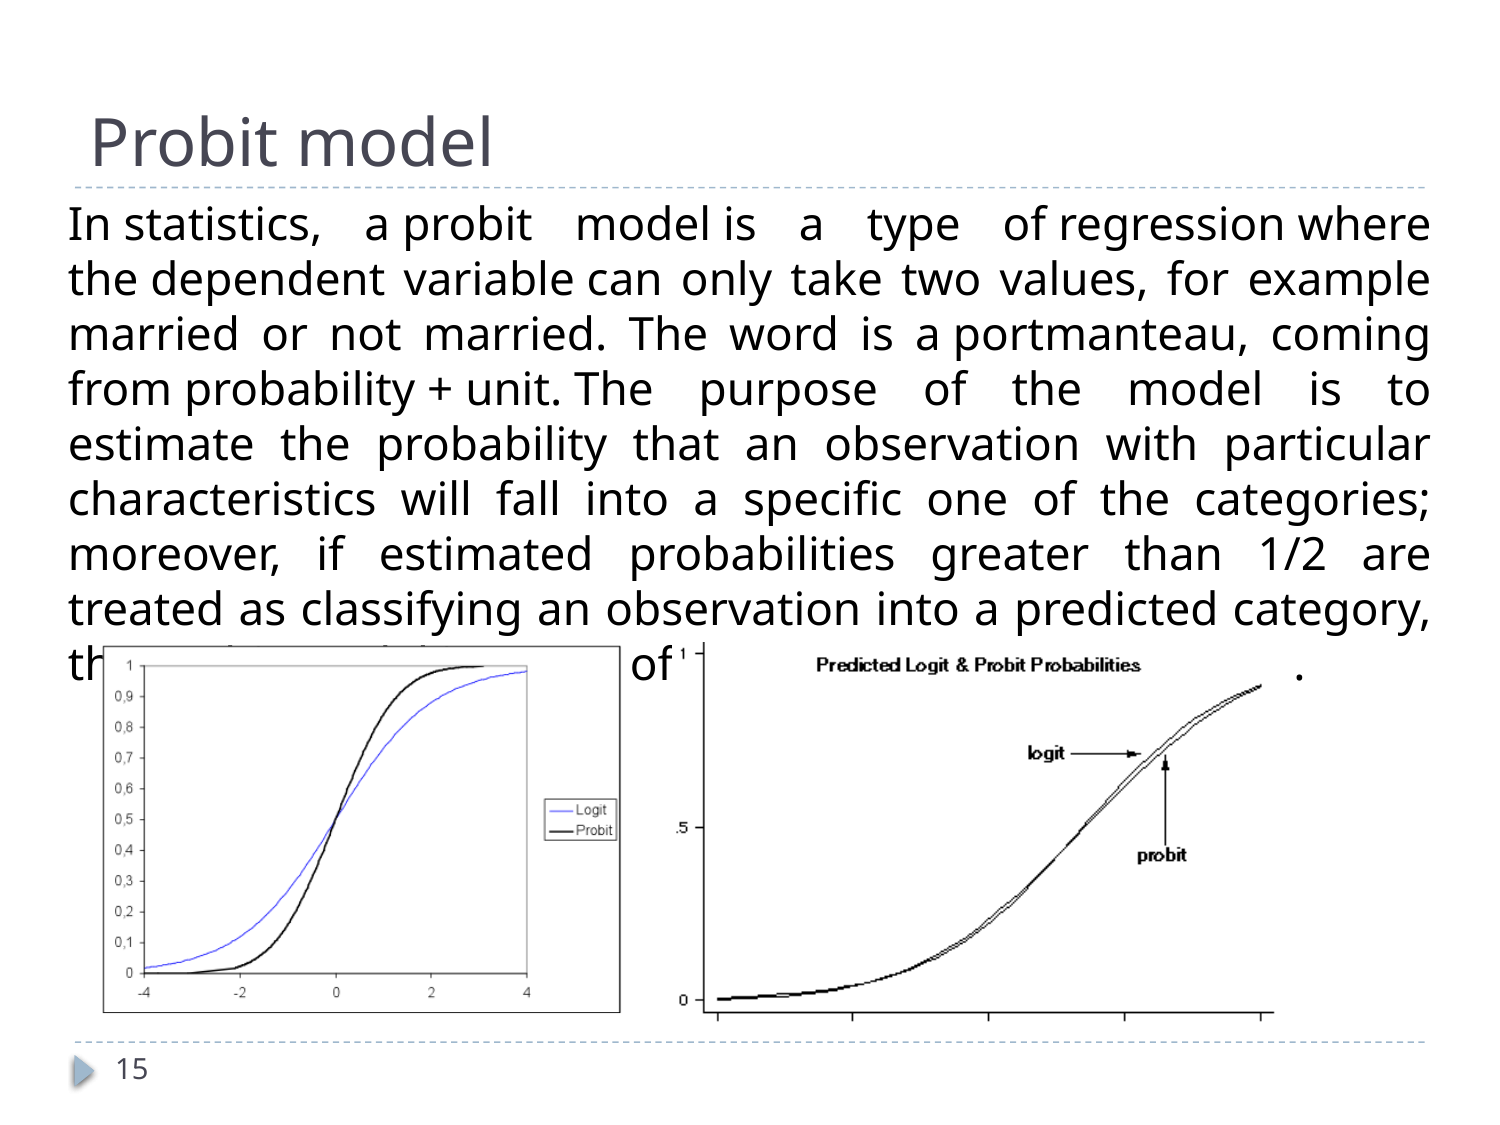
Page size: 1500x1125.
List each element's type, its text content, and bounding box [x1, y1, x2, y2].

picture [671, 642, 1290, 1023]
title Probit model [75, 37, 1425, 187]
picture [98, 641, 627, 1019]
text_box In statistics, a probit model is a type of regression where the dependent variable can only take two values, for example married or not married. The word is a portmanteau, coming from probability + unit. The purpose of the model is to estimate the probability that an observation with particular characteristics will fall into a specific one of the categories; moreover, if estimated probabilities greater than 1/2 are treated as classifying an observation into a predicted category, the probit model is a type of binary classification model. [53, 187, 1447, 698]
slide_number 15 [100, 1042, 426, 1103]
